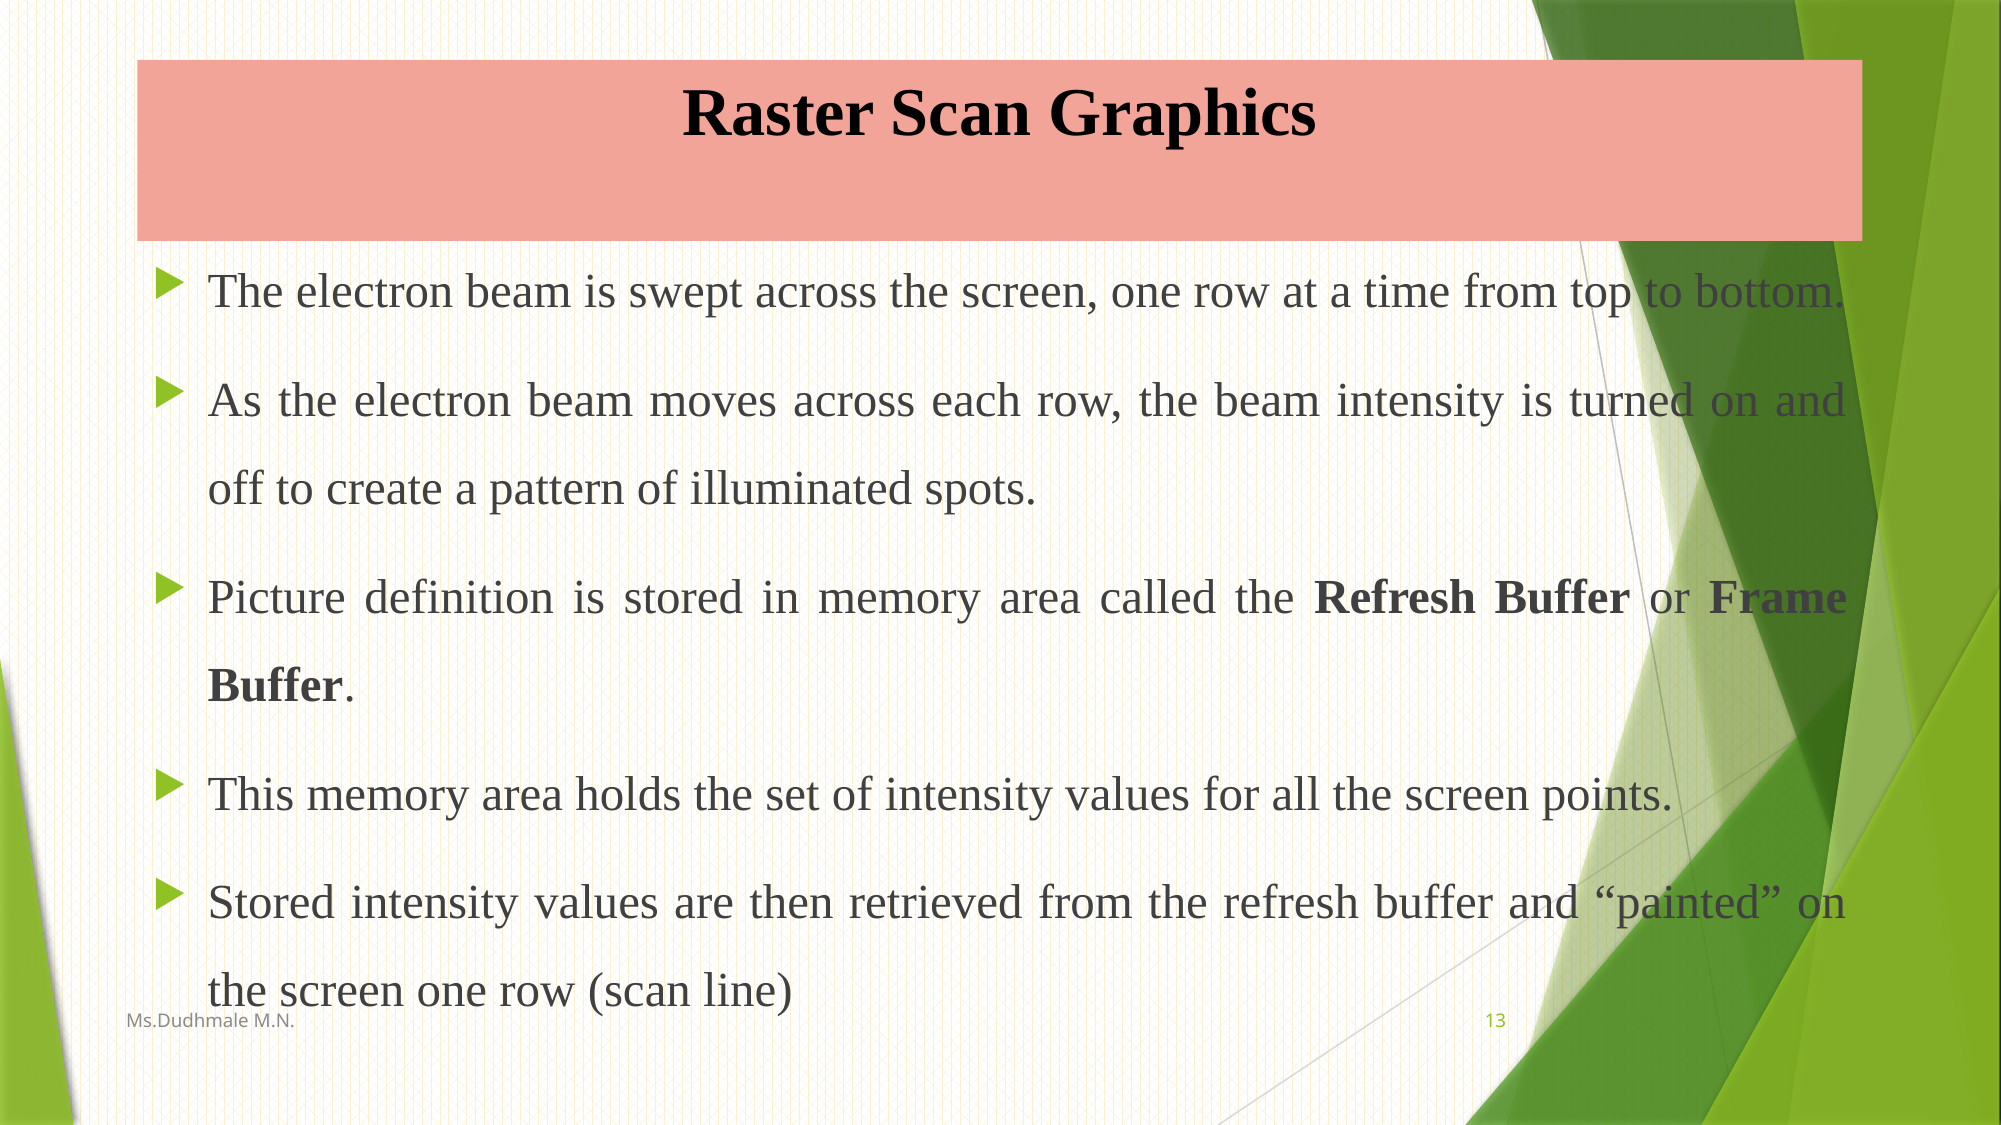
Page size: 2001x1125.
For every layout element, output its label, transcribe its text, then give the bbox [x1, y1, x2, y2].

list The electron beam is swept across the screen, one row at a time from top to bottom. As the electron beam moves across each row, the beam intensity is turned on and off to create a pattern of illuminated spots. Picture definition is stored in memory area called the Refresh Buffer or Frame Buffer. This memory area holds the set of intensity values for all the screen points. Stored intensity values are then retrieved from the refresh buffer and “painted” on the screen one row (scan line) [137, 221, 1863, 1099]
title Raster Scan Graphics [137, 59, 1863, 221]
slide_number 13 [1409, 991, 1522, 1051]
footer Ms.Dudhmale M.N. [111, 991, 1145, 1051]
